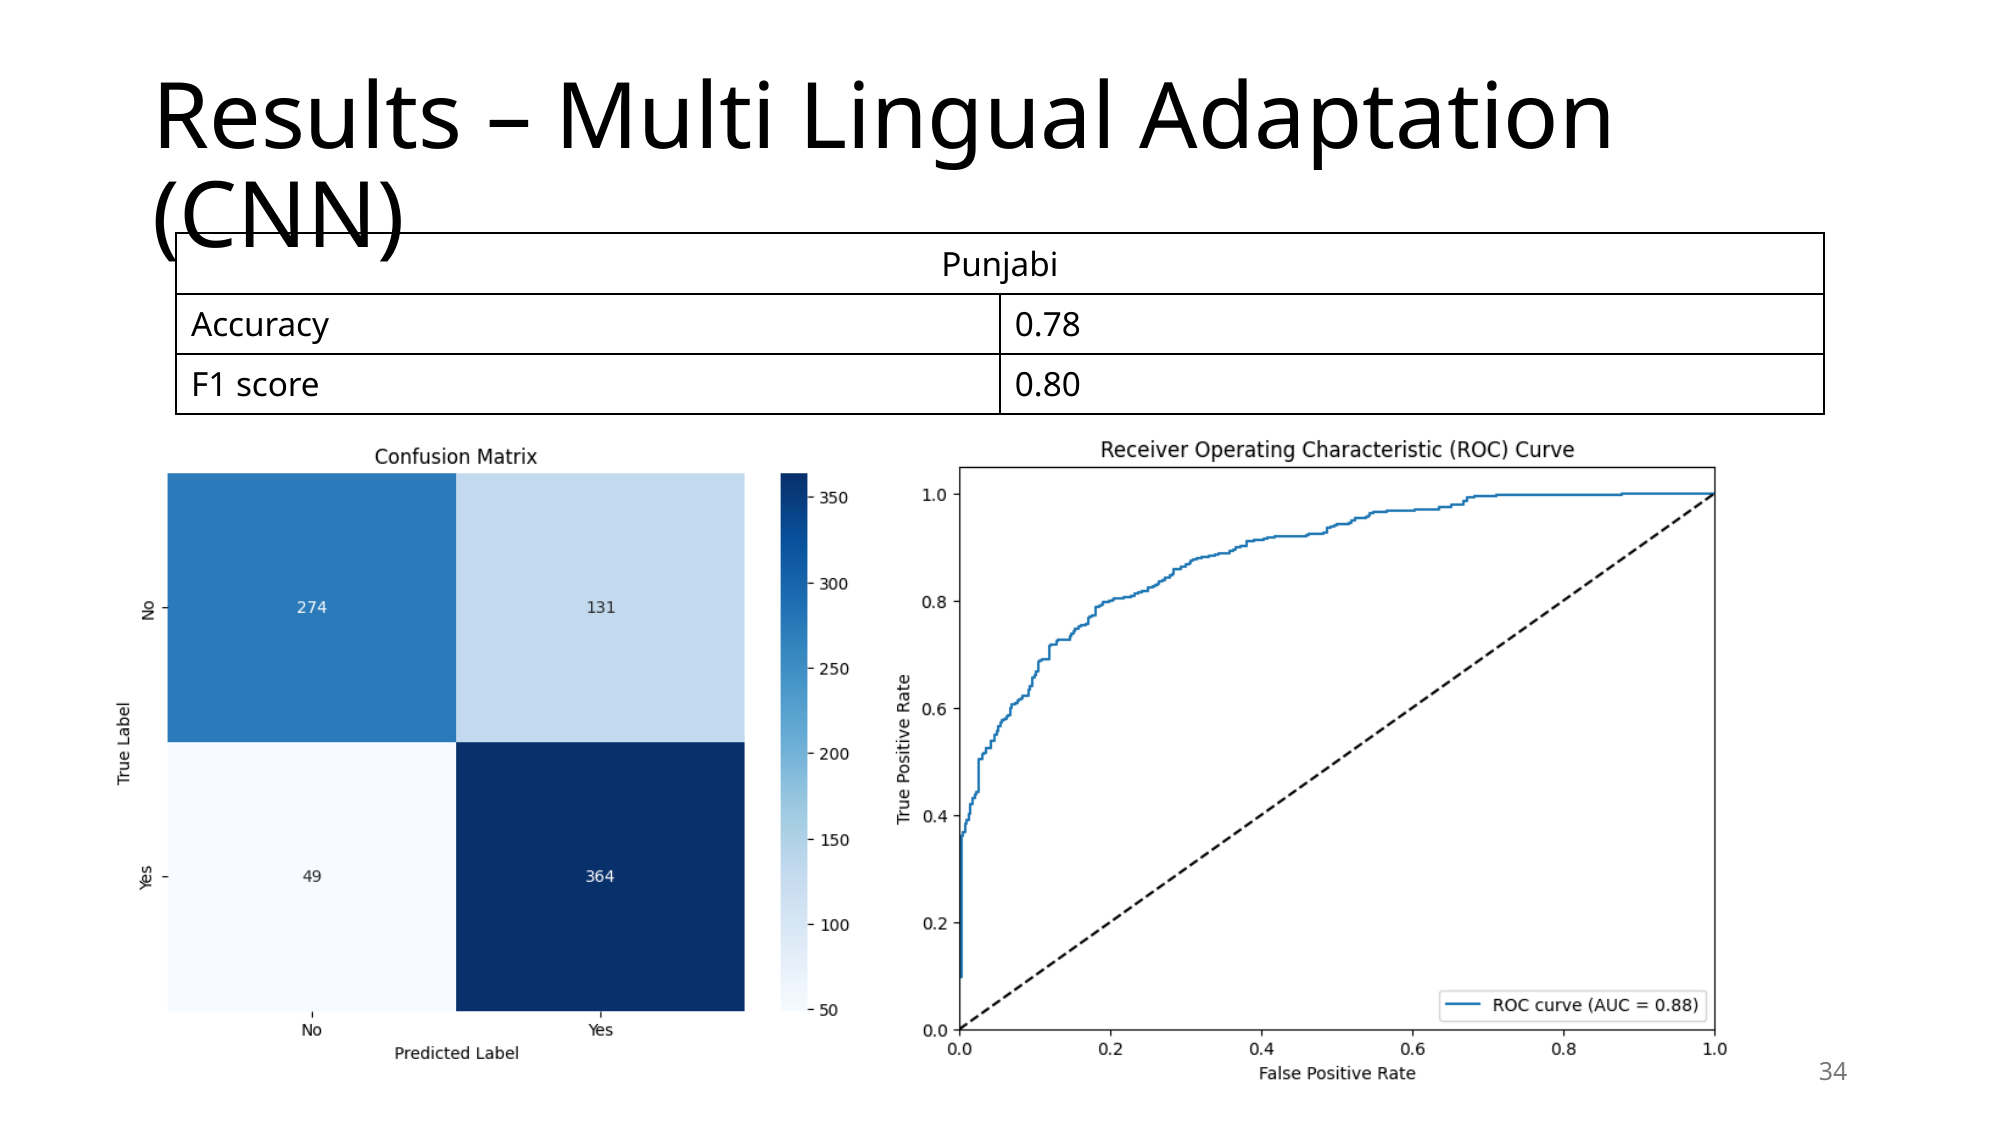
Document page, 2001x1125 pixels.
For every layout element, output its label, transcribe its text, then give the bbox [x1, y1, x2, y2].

table_cell F1 score [177, 355, 999, 413]
table_cell 0.78 [1001, 295, 1823, 353]
picture [885, 427, 1740, 1094]
table_header Punjabi [177, 234, 1823, 293]
picture [105, 436, 861, 1074]
table_cell Accuracy [177, 295, 999, 353]
table_cell 0.80 [1001, 355, 1823, 413]
title Results – Multi Lingual Adaptation (CNN) [137, 59, 1863, 278]
slide_number 34 [1412, 1042, 1863, 1103]
